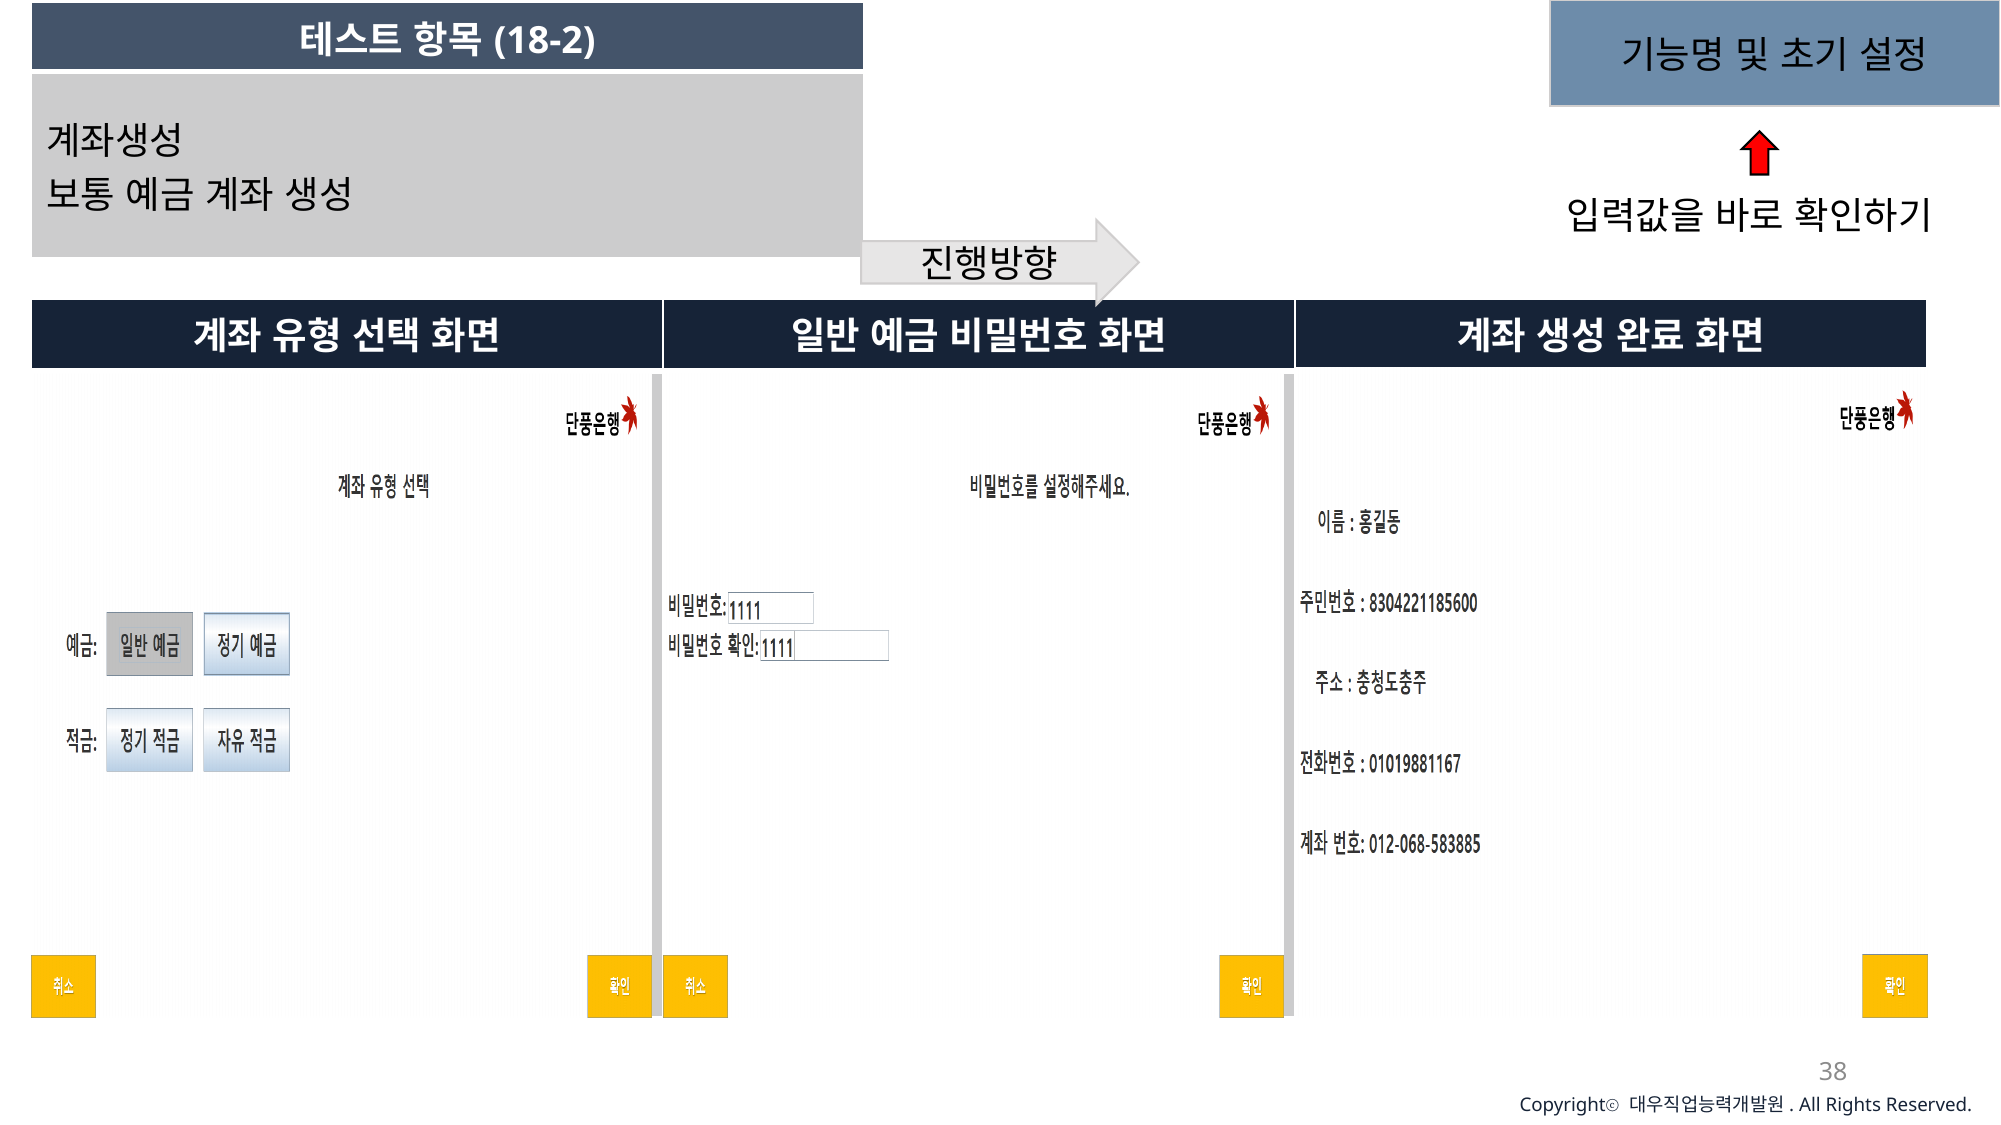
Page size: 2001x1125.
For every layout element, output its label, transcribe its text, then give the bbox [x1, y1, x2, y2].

table_header 계좌 생성 완료 화면 [1296, 300, 1926, 367]
picture [663, 373, 1284, 1018]
text_box [1739, 129, 1780, 176]
text_box 입력값을 바로 확인하기 [1552, 184, 2000, 245]
picture [31, 373, 652, 1018]
text_box 진행방향 [860, 217, 1141, 308]
table_header 계좌 유형 선택 화면 [32, 300, 662, 368]
table_cell [652, 374, 662, 1016]
table_cell [1284, 374, 1294, 1016]
table_cell 계좌생성 보통 예금 계좌 생성 [32, 74, 863, 257]
picture [1295, 367, 1928, 1018]
table_header 테스트 항목(18-2) [32, 3, 863, 69]
slide_number 38 [1412, 1042, 1863, 1103]
table_header 일반 예금 비밀번호 화면 [664, 300, 1294, 368]
text_box 기능명 및 초기 설정 [1549, 0, 2000, 107]
